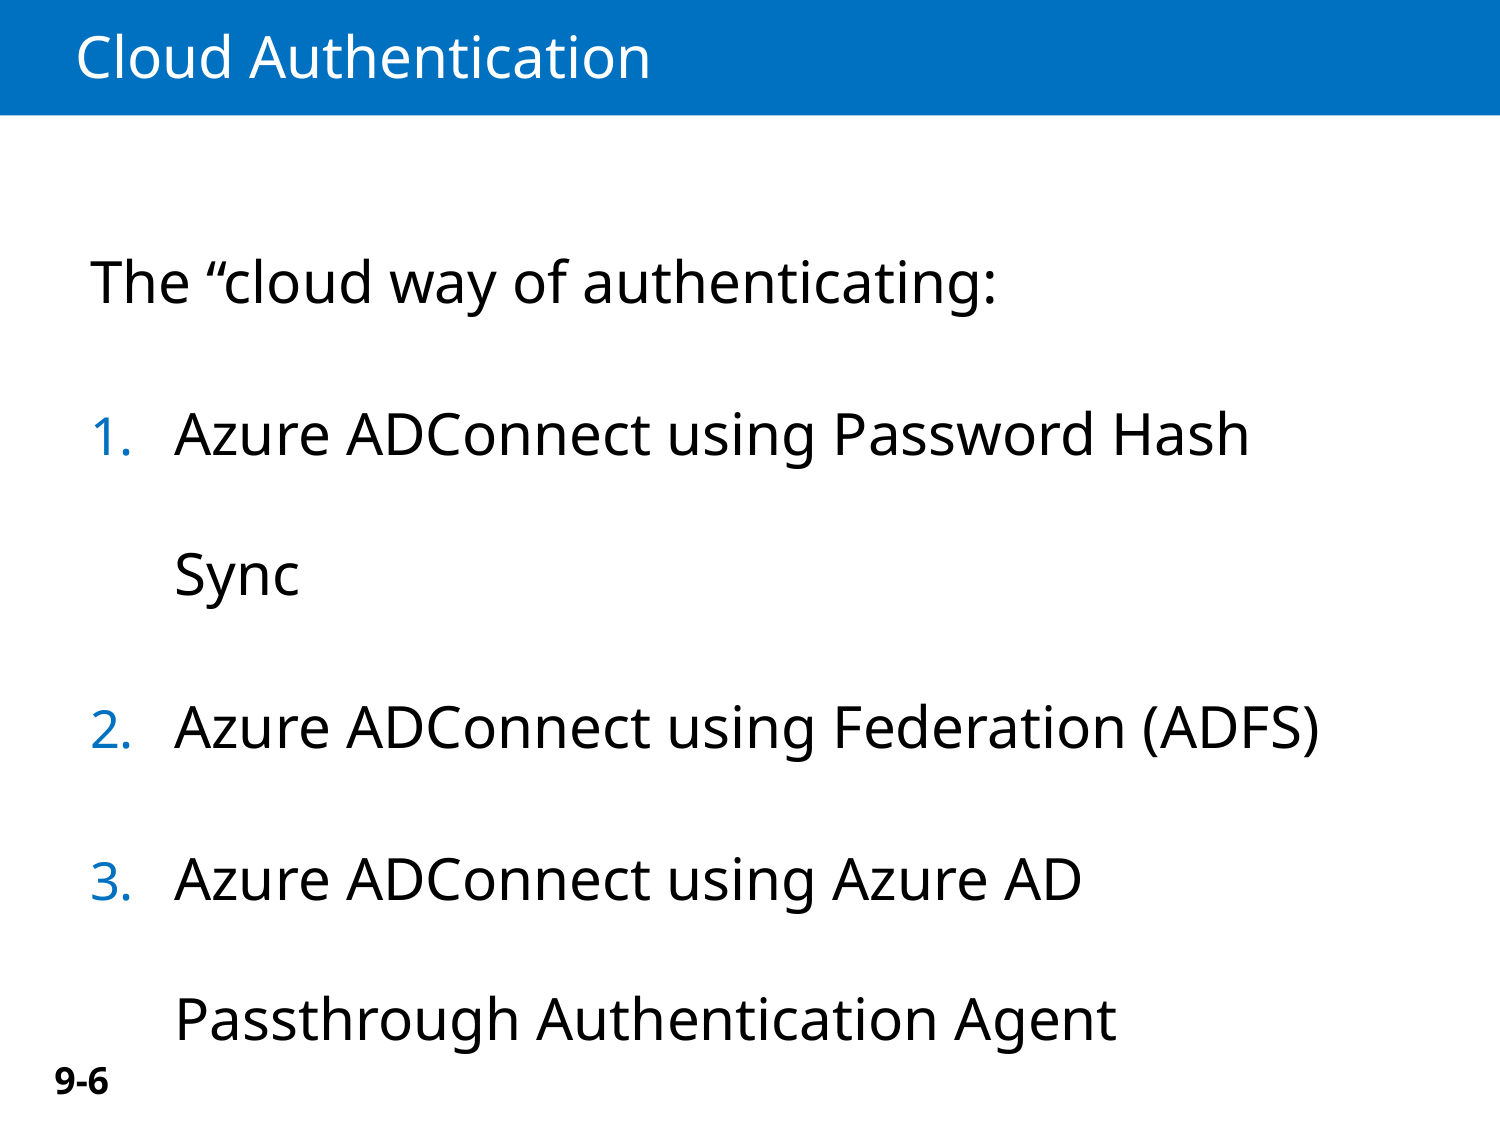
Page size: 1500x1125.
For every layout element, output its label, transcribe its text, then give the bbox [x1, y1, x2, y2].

text_box 9-6 [39, 1049, 125, 1110]
text_box The “cloud way of authenticating: Azure ADConnect using Password Hash Sync Azure ADConnect using Federation (ADFS) Azure ADConnect using Azure AD Passthrough Authentication Agent [75, 167, 1408, 1012]
title Cloud Authentication [75, 0, 1351, 122]
